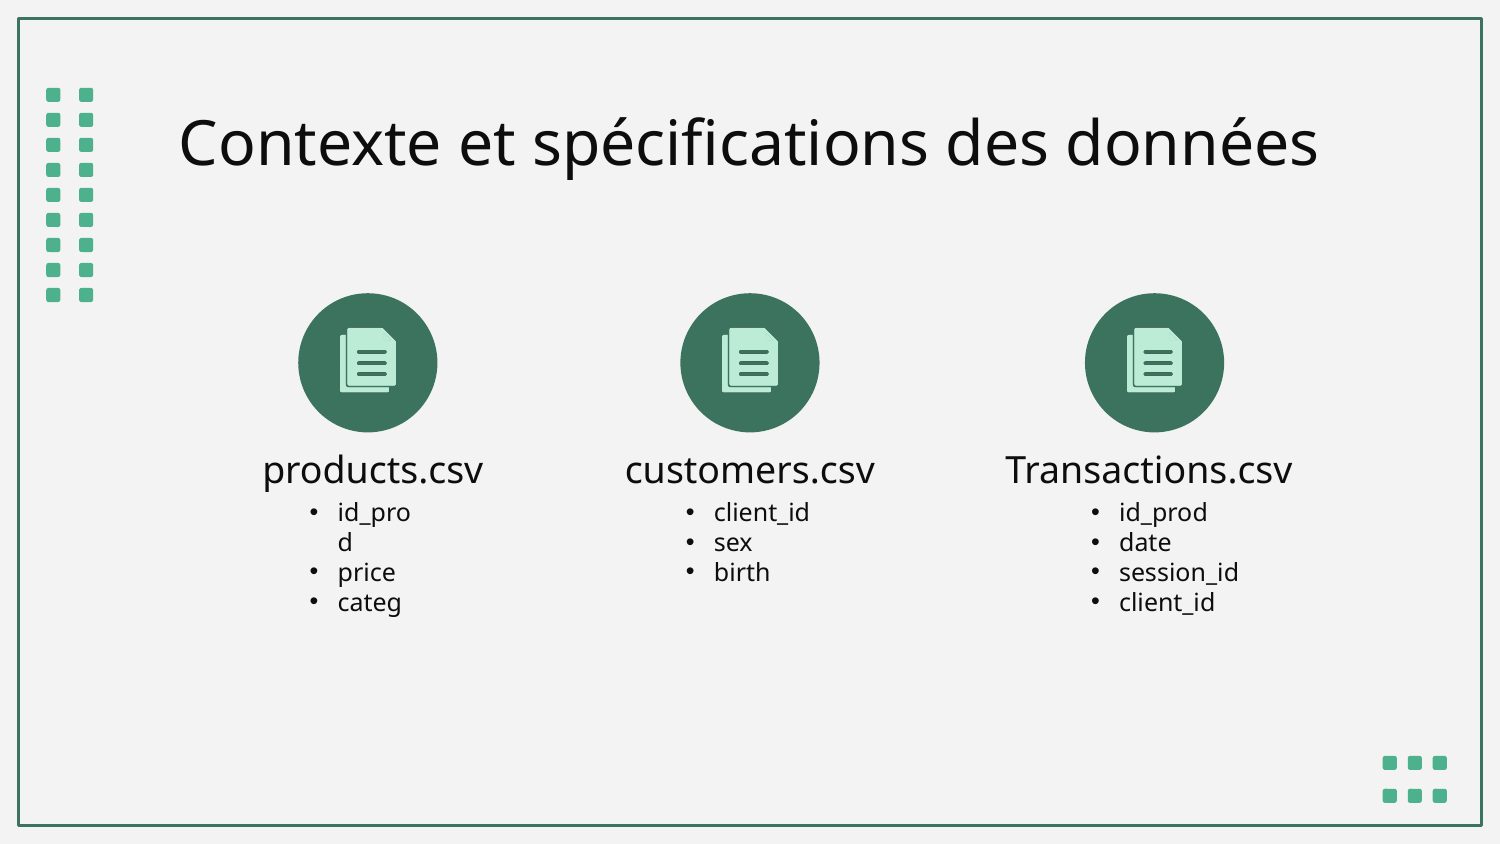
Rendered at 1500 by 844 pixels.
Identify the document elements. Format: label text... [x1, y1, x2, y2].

subtitle client_id sex birth [670, 481, 829, 629]
subtitle id_prod date session_id client_id [1076, 481, 1293, 629]
subtitle Transactions.csv [976, 430, 1322, 506]
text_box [680, 292, 820, 433]
subtitle customers.csv [577, 430, 923, 506]
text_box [297, 292, 438, 433]
subtitle id_prod price categ [294, 481, 440, 629]
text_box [1084, 292, 1225, 433]
title Contexte et spécifications des données [118, 87, 1382, 182]
subtitle products.csv [199, 430, 546, 506]
